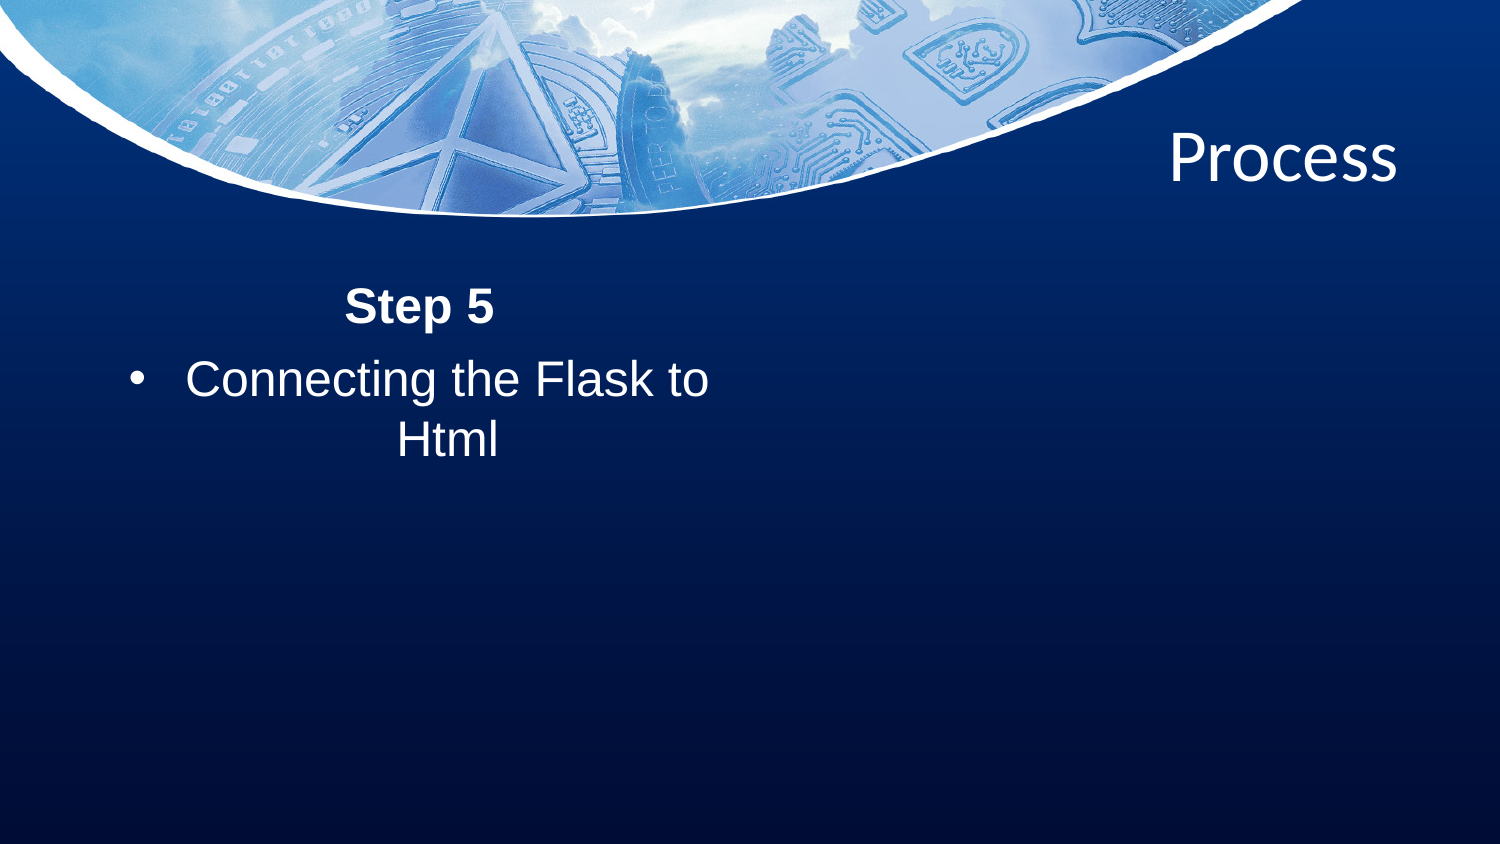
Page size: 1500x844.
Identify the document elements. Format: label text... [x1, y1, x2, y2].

picture [0, 0, 1500, 844]
title Process [86, 89, 1414, 215]
list Connecting the Flask to Html [88, 339, 751, 713]
list Step 5 [88, 261, 751, 339]
